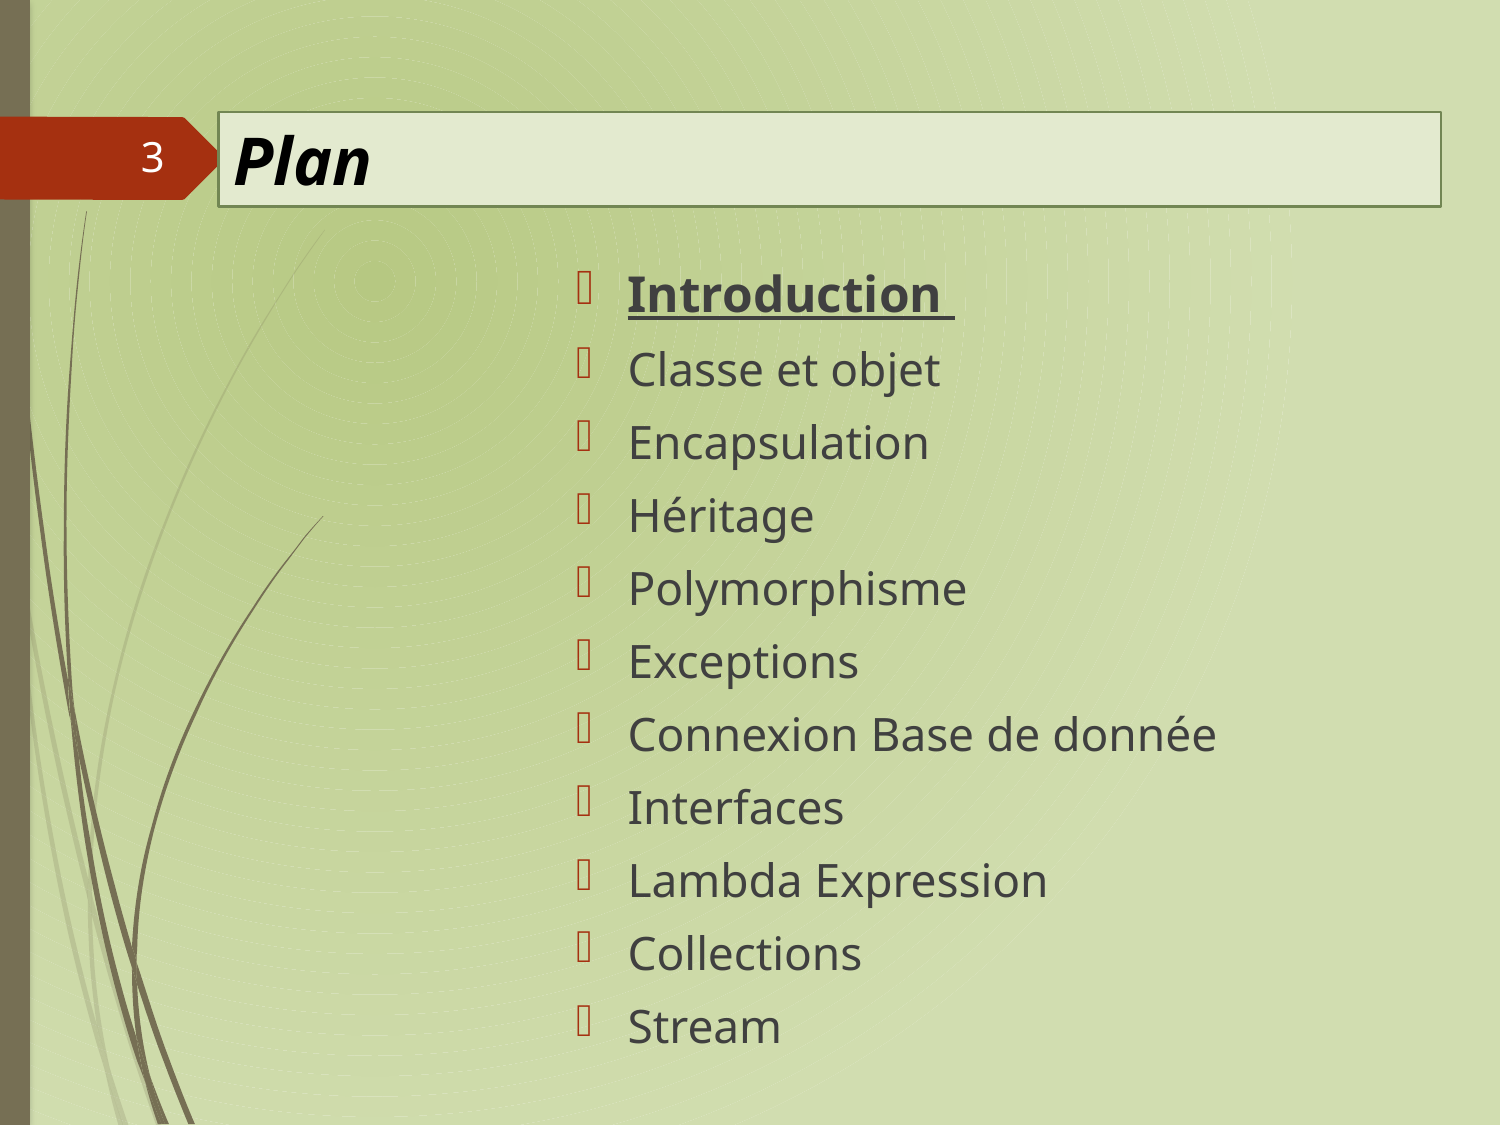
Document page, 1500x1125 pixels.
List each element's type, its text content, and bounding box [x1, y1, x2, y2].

list Introduction Classe et objet Encapsulation Héritage Polymorphisme Exceptions Connexion Base de donnée Interfaces Lambda Expression Collections Stream [561, 255, 1441, 1066]
title Plan [217, 111, 1442, 208]
slide_number 3 [83, 129, 180, 190]
